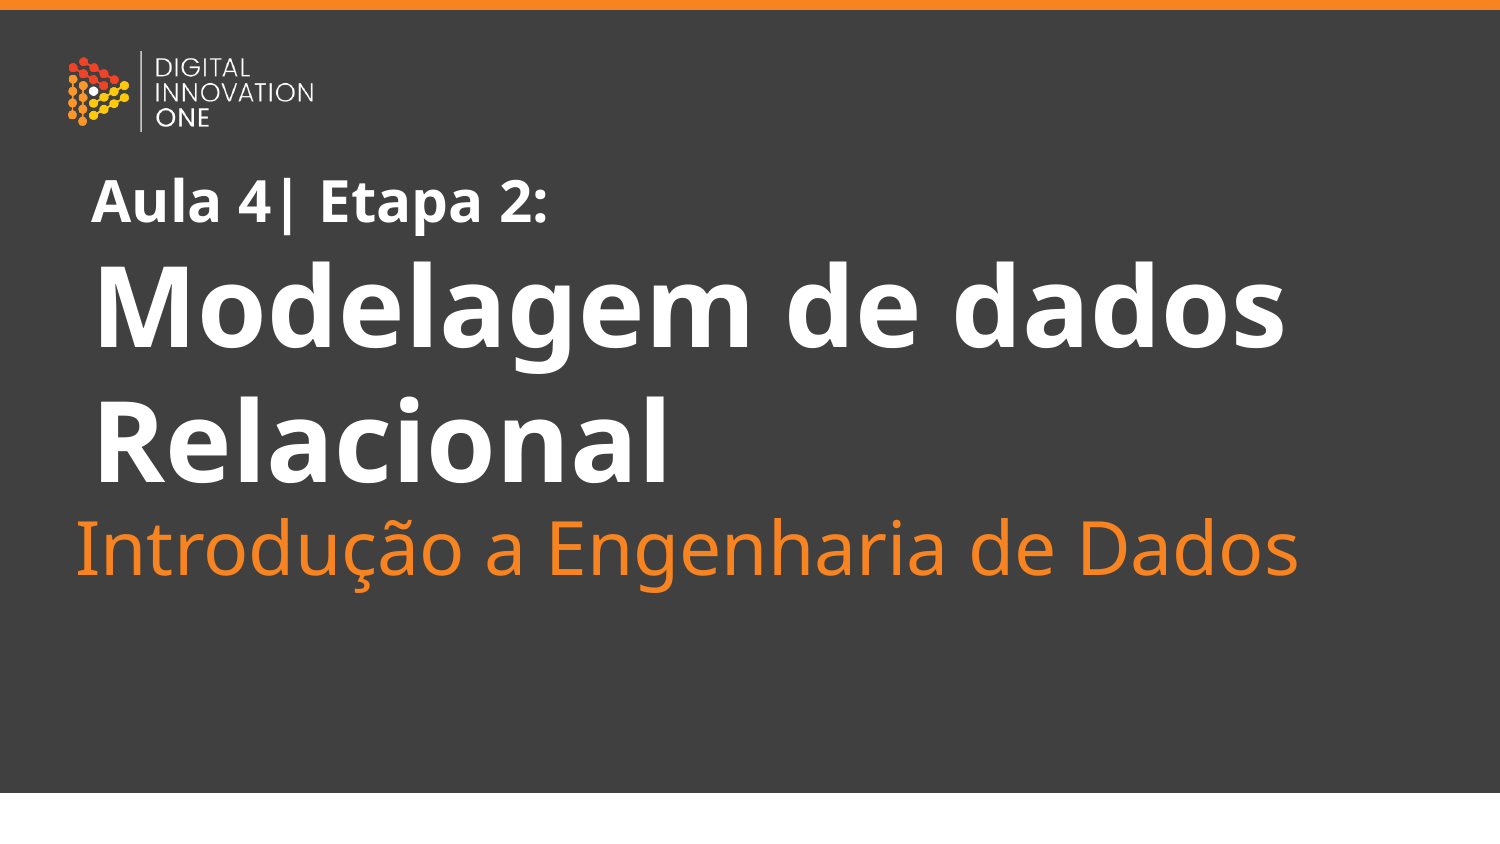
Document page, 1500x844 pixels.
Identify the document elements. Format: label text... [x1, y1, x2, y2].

text_box [0, 10, 1500, 793]
text_box Introdução a Engenharia de Dados [60, 496, 1442, 594]
picture [50, 42, 331, 140]
text_box [0, 0, 1500, 10]
text_box Aula 4| Etapa 2: Modelagem de dados Relacional [76, 209, 1475, 460]
text_box [0, 793, 1500, 844]
